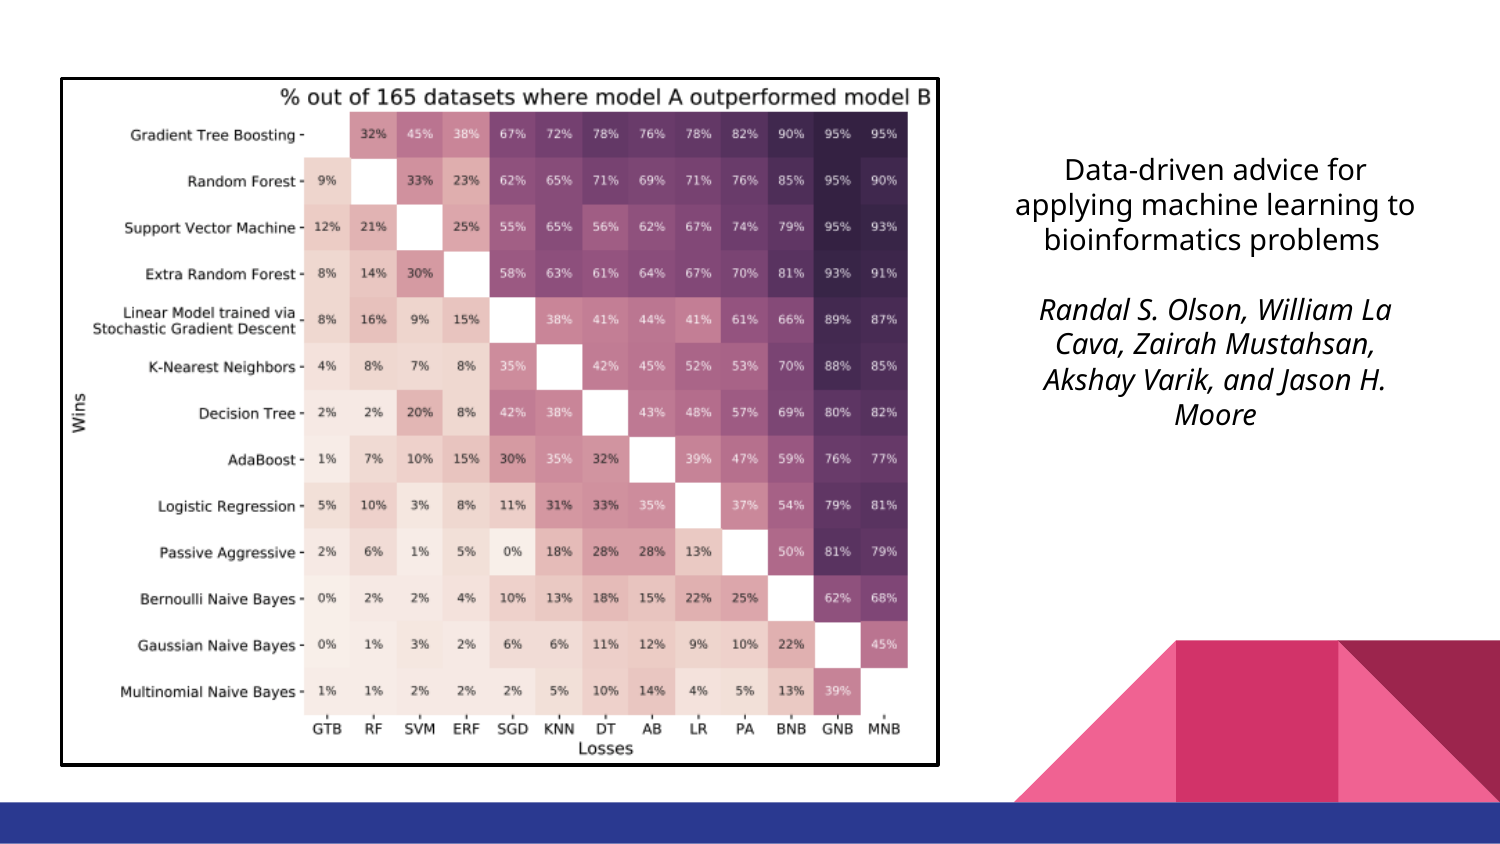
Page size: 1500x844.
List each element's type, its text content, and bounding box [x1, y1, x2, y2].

picture [62, 79, 937, 764]
text_box Data-driven advice for applying machine learning to bioinformatics problems Randal S. Olson, William La Cava, Zairah Mustahsan, Akshay Varik, and Jason H. Moore [996, 109, 1435, 473]
